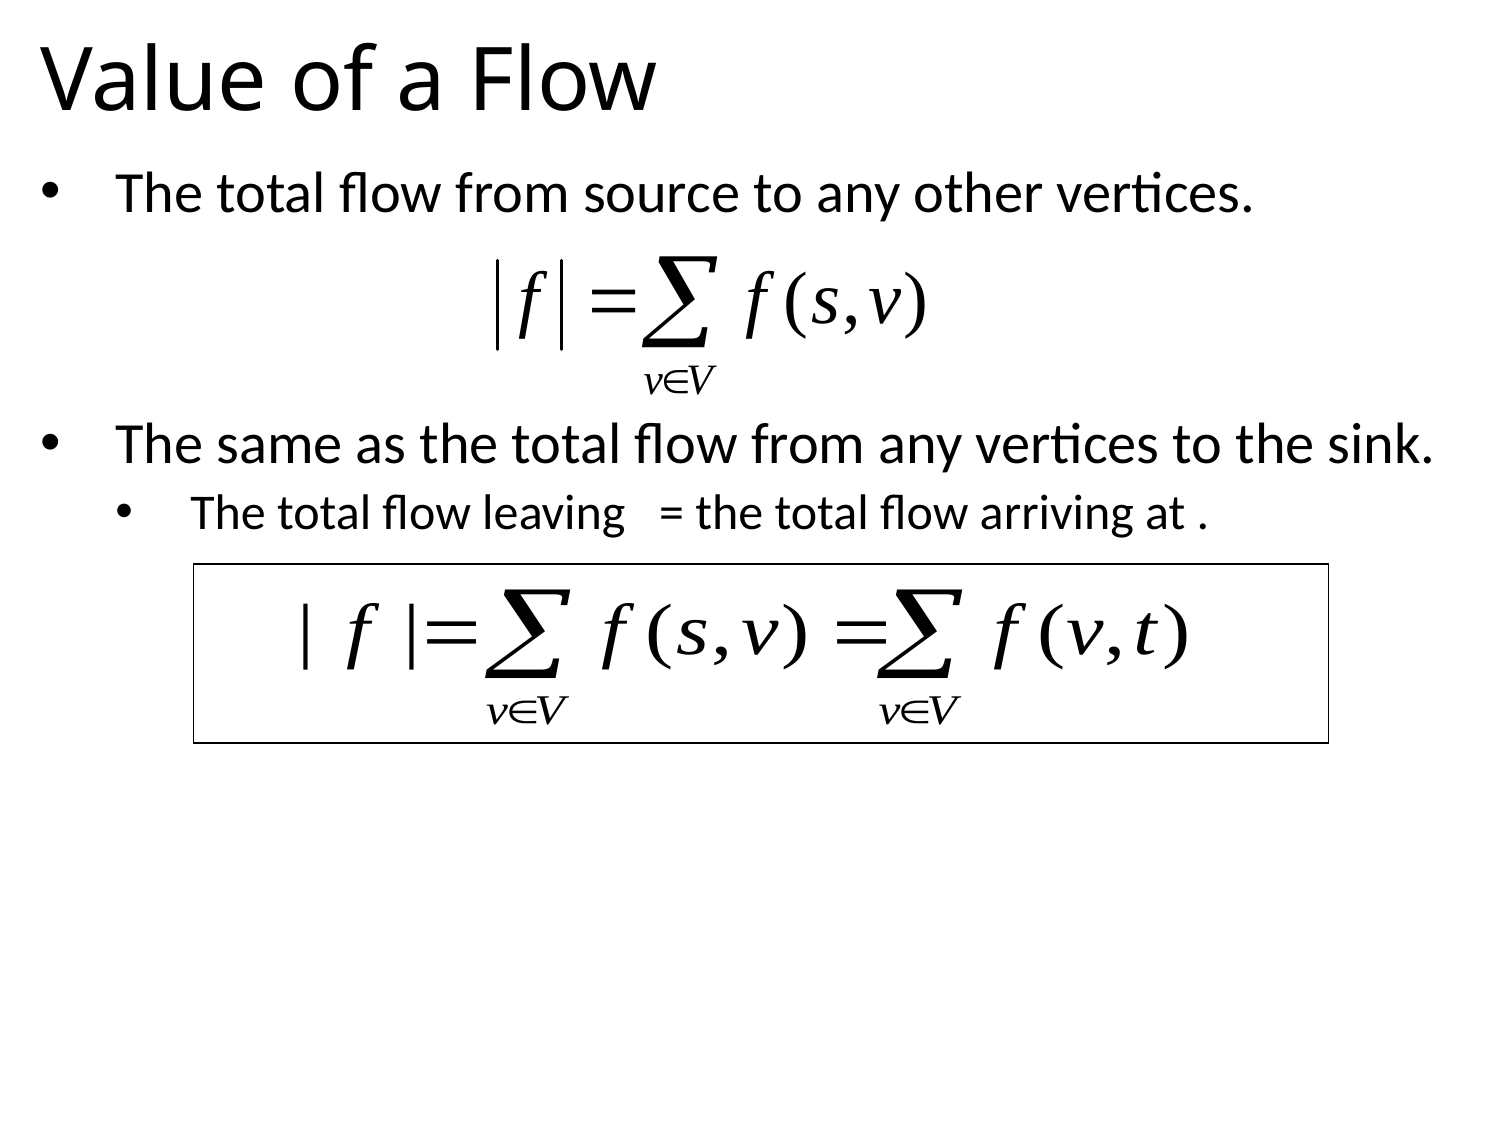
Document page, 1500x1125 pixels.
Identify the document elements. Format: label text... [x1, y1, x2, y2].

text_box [193, 563, 1329, 743]
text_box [483, 242, 943, 410]
title Value of a Flow [25, 26, 1469, 138]
